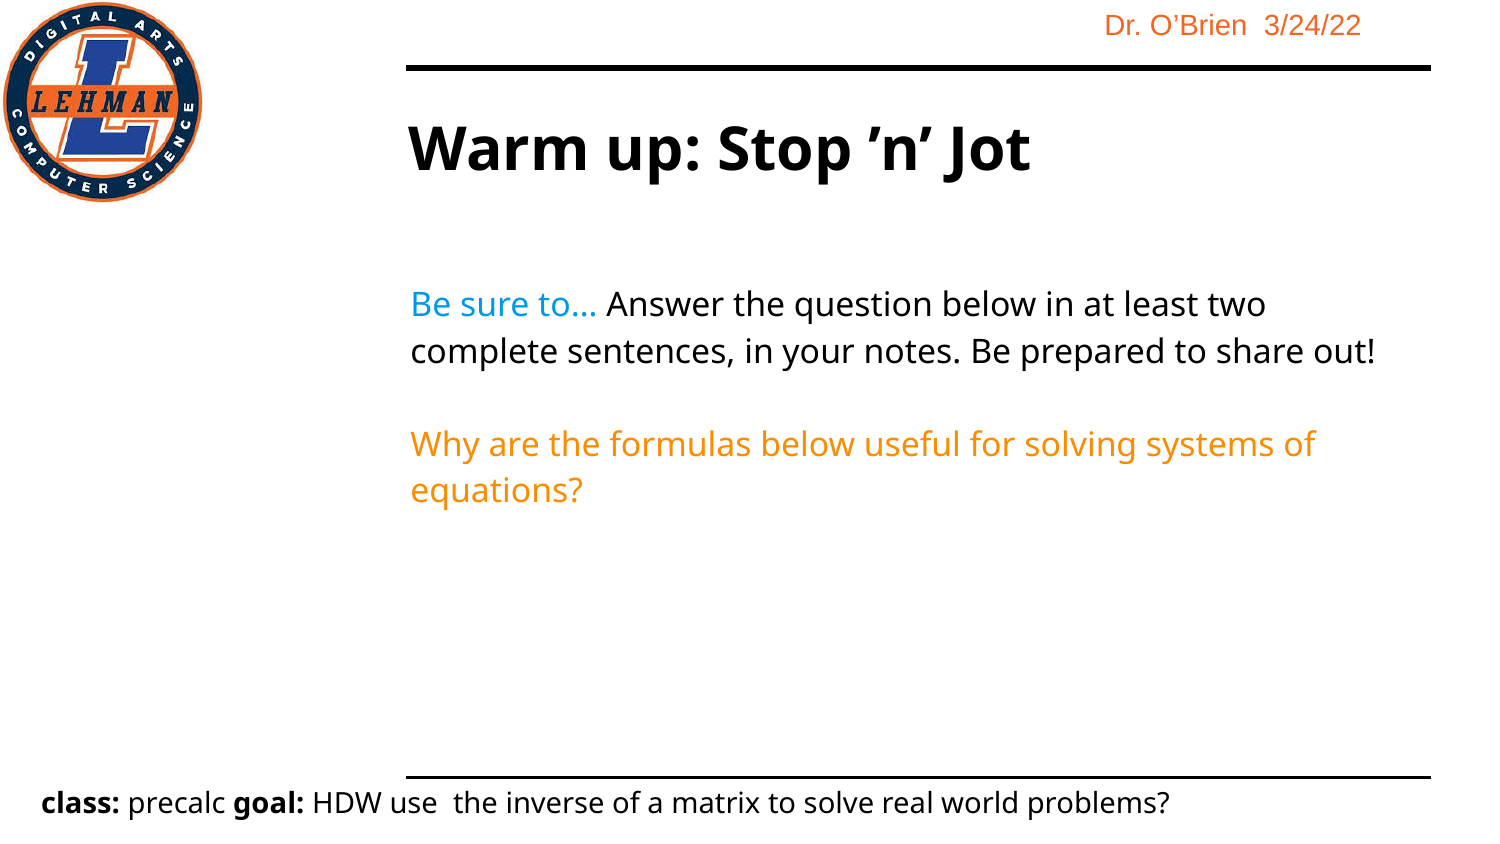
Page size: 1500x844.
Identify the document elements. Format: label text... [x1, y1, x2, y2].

list Be sure to… Answer the question below in at least two complete sentences, in your notes. Be prepared to share out! Why are the formulas below useful for solving systems of equations? [394, 261, 1433, 755]
picture [0, 0, 204, 204]
title Warm up: Stop ’n’ Jot [393, 93, 1432, 200]
